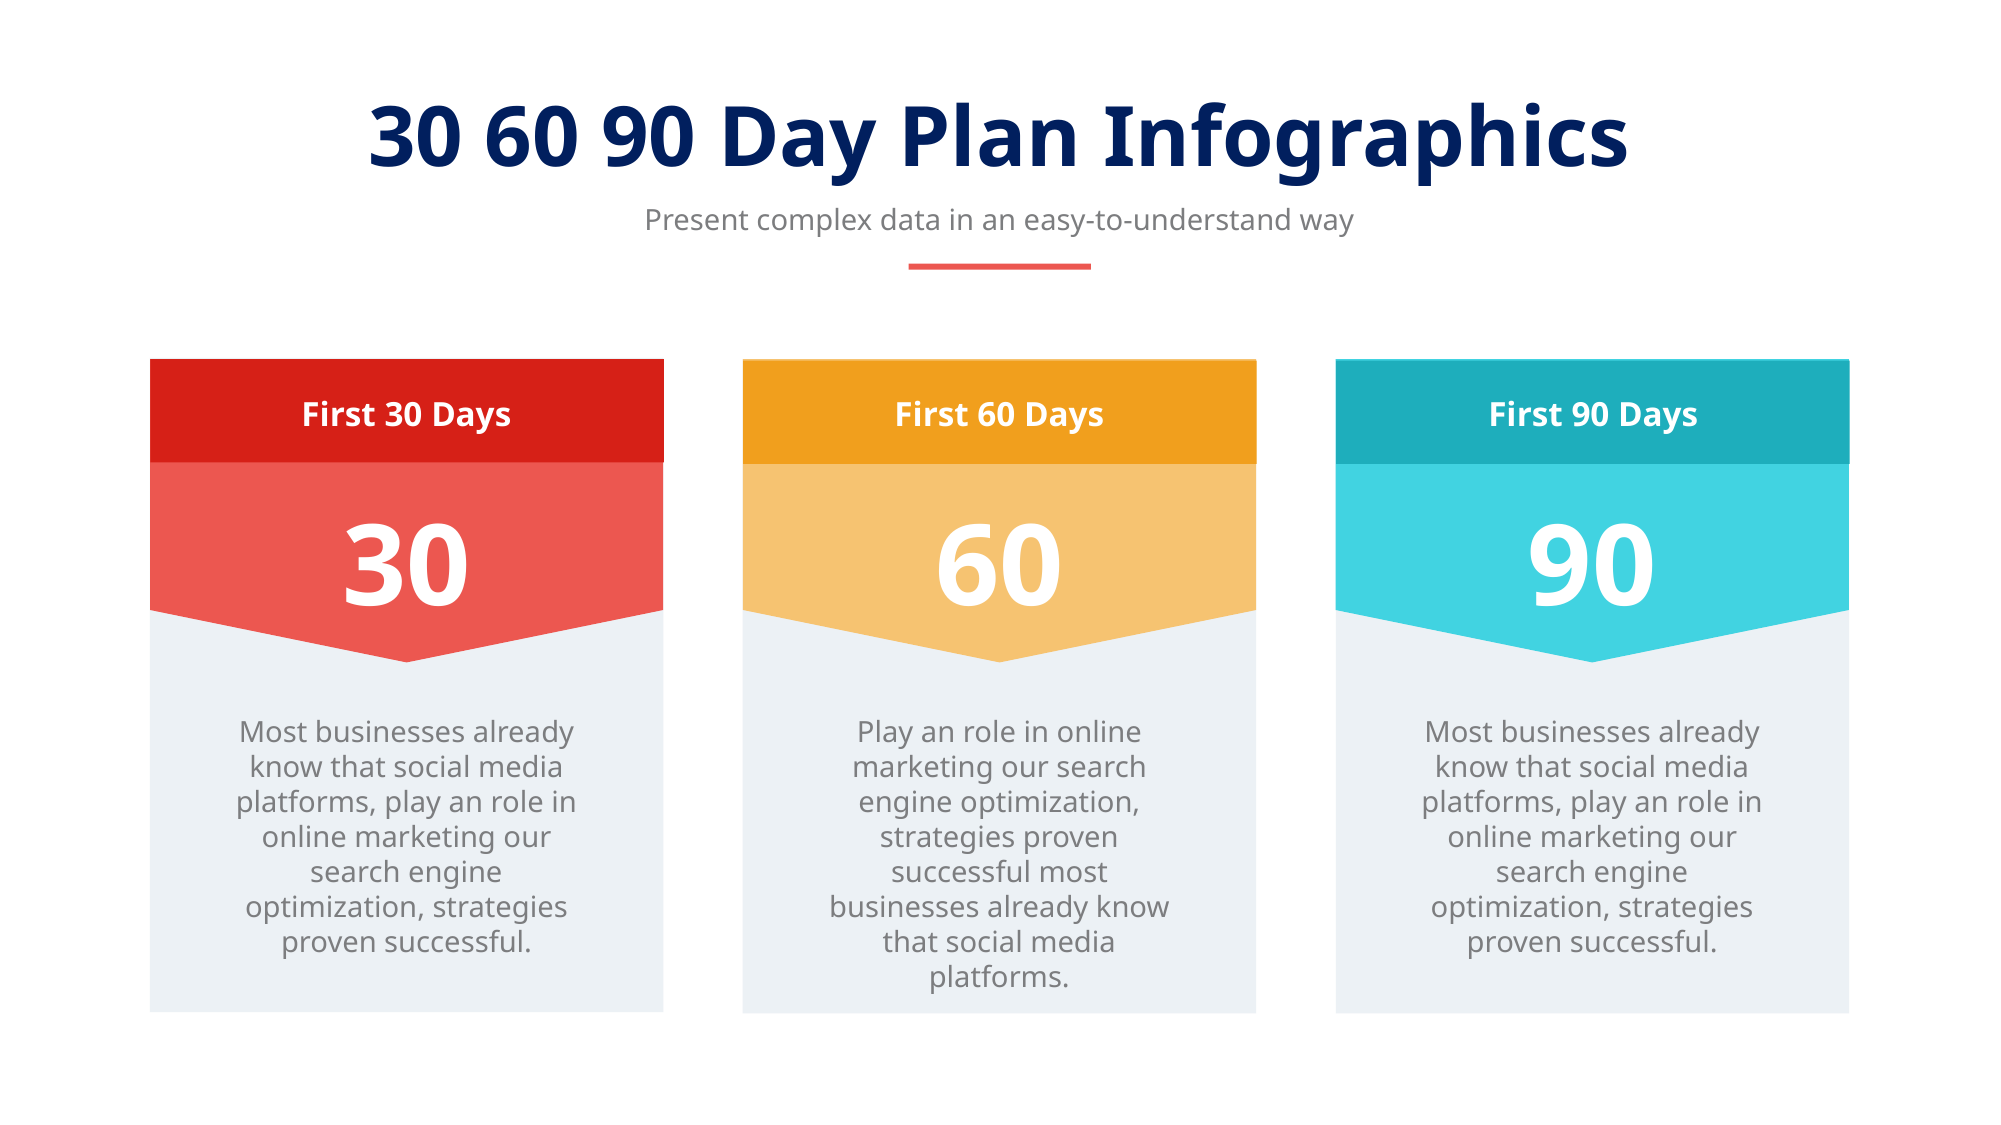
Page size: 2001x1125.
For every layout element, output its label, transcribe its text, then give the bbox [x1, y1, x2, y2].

text_box 90 [1504, 485, 1680, 636]
text_box [741, 358, 1258, 664]
text_box [149, 358, 665, 463]
text_box First 60 Days [779, 386, 1220, 441]
text_box Most businesses already know that social media platforms, play an role in online marketing our search engine optimization, strategies proven successful. [219, 706, 594, 966]
text_box 60 [911, 485, 1088, 636]
text_box 30 [318, 485, 495, 636]
text_box Play an role in online marketing our search engine optimization, strategies proven successful most businesses already know that social media platforms. [798, 706, 1200, 1001]
text_box [1335, 612, 1850, 1014]
text_box [742, 612, 1257, 1014]
text_box [1335, 359, 1851, 465]
text_box [1334, 358, 1850, 664]
text_box [742, 359, 1258, 465]
text_box First 90 Days [1373, 386, 1814, 441]
text_box [908, 263, 1092, 271]
text_box 30 60 90 Day Plan Infographics [299, 75, 1700, 191]
text_box Most businesses already know that social media platforms, play an role in online marketing our search engine optimization, strategies proven successful. [1405, 706, 1780, 966]
text_box [149, 612, 664, 1013]
text_box First 30 Days [186, 386, 627, 441]
text_box Present complex data in an easy-to-understand way [439, 193, 1560, 244]
text_box [148, 358, 665, 664]
